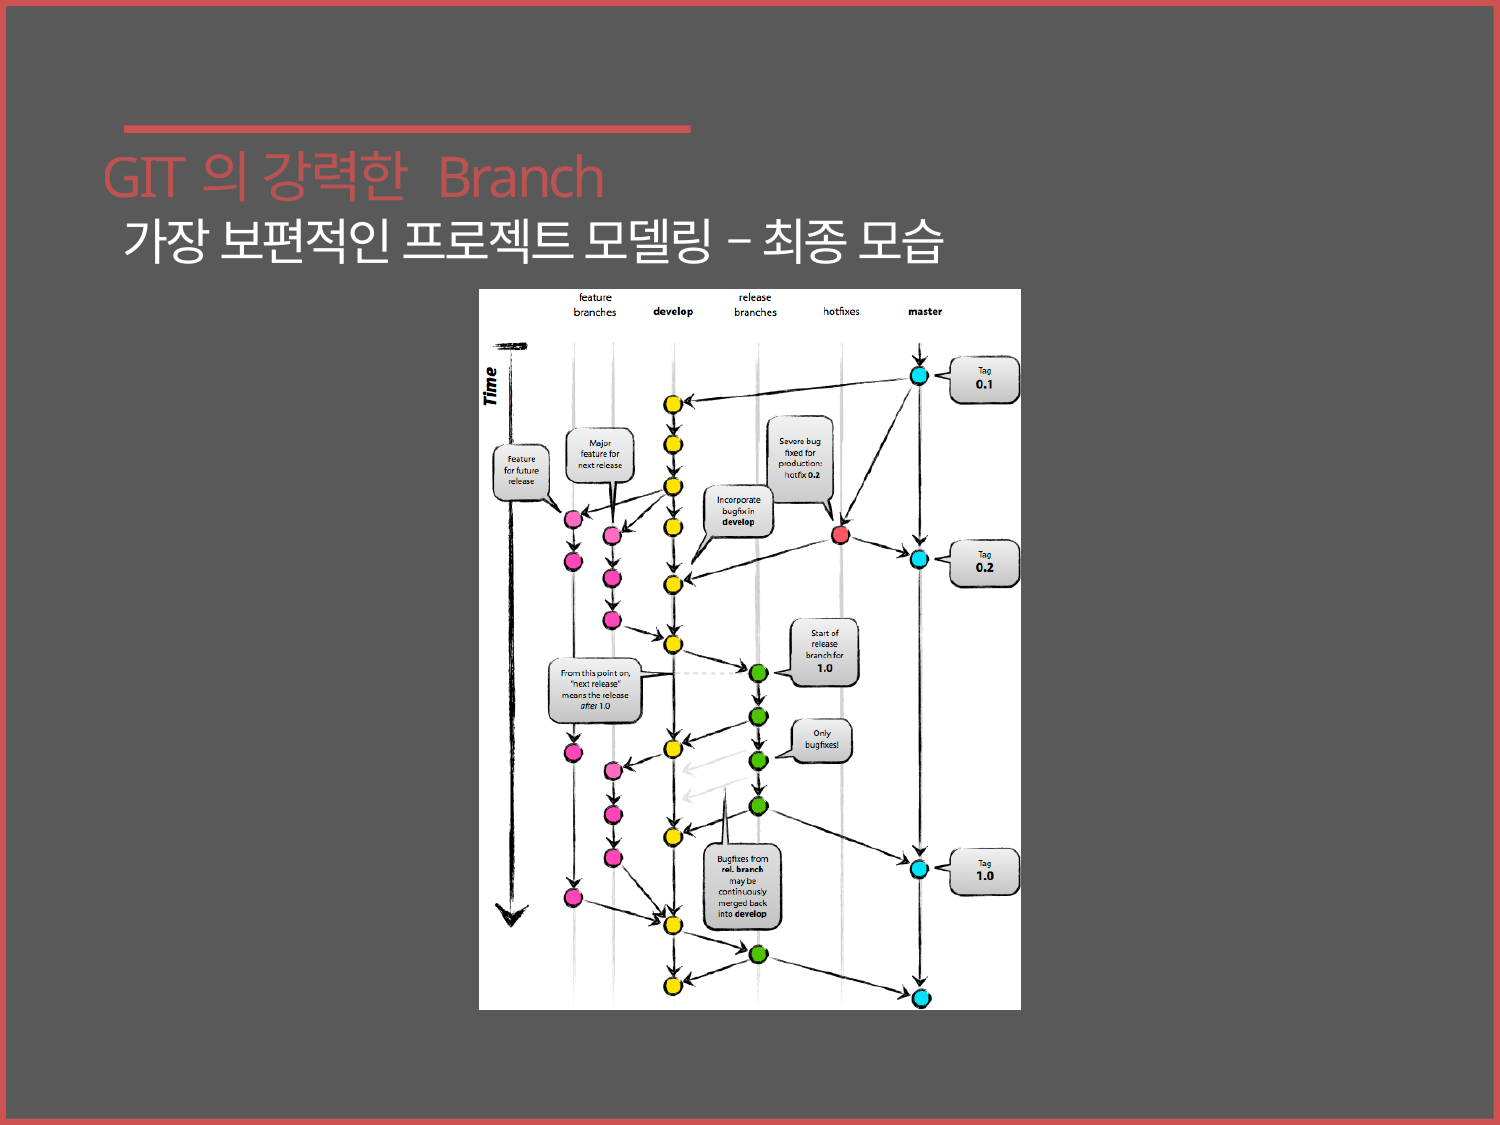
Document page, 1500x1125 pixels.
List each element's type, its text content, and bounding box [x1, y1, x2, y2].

picture [479, 289, 1021, 1011]
text_box [0, 0, 1500, 1125]
text_box GIT의 강력한 Branch [86, 134, 623, 217]
